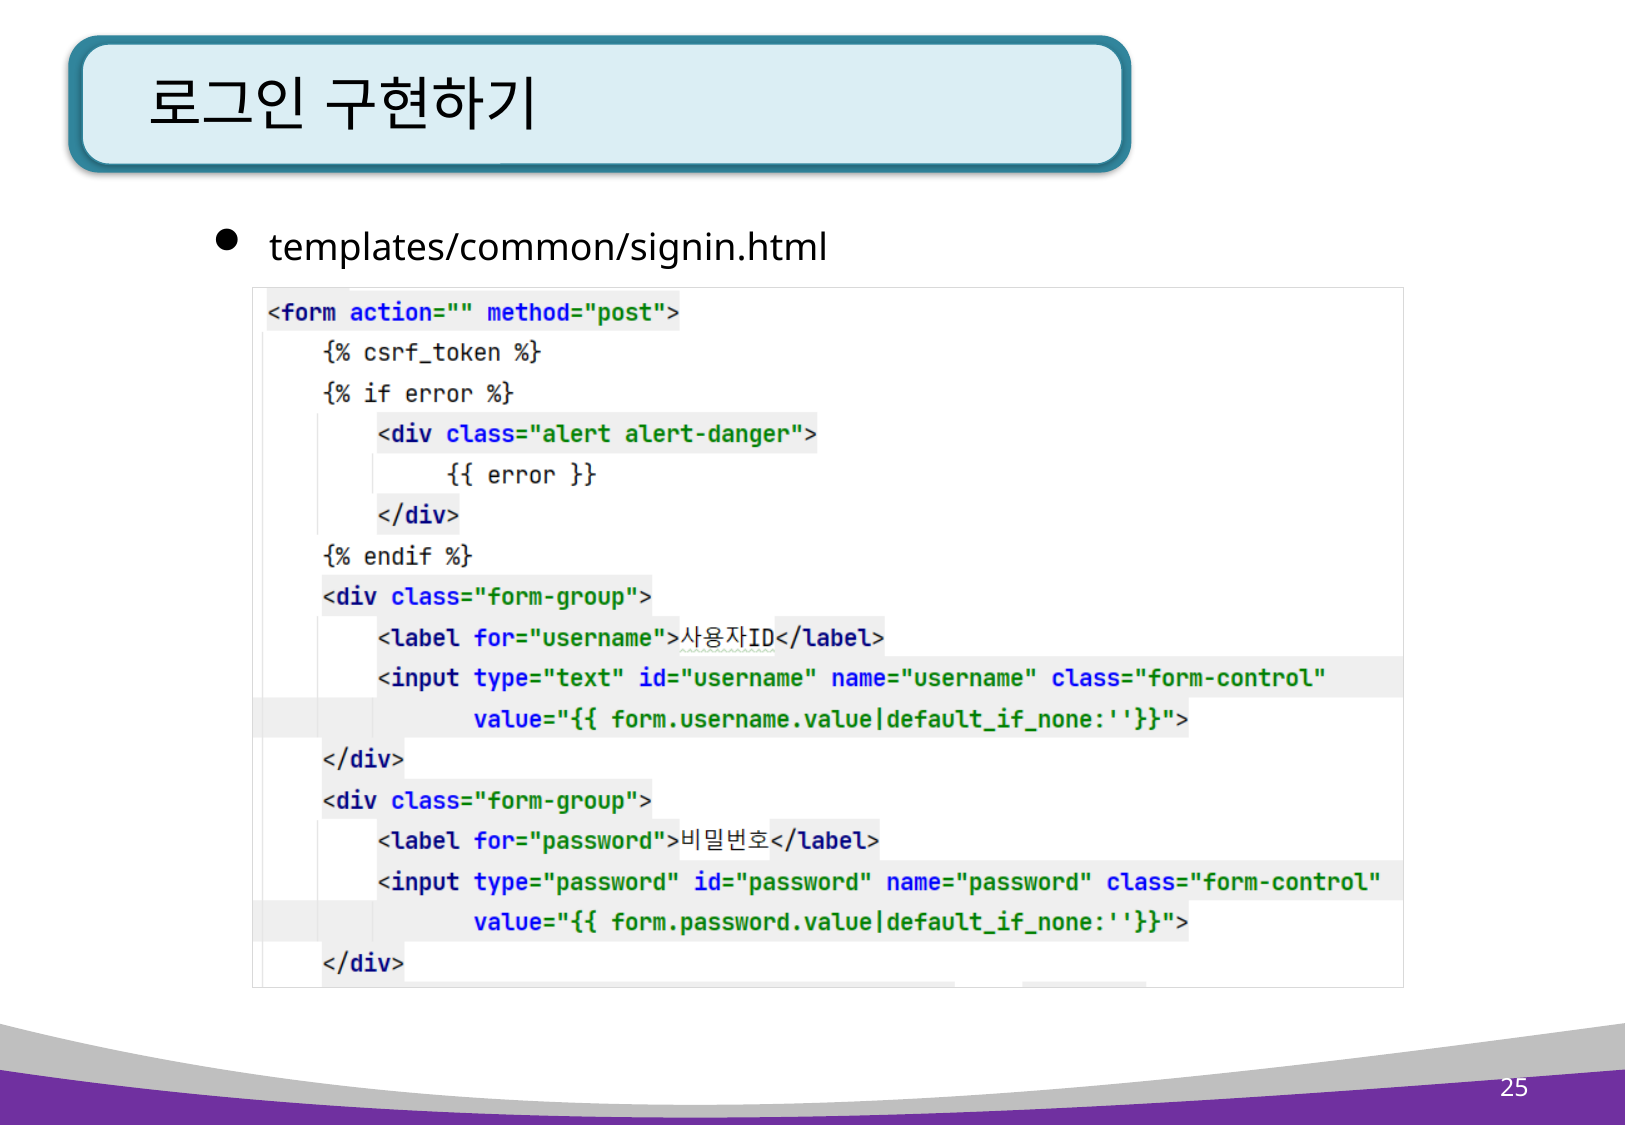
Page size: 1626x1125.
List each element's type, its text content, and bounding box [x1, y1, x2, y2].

picture [252, 287, 1404, 988]
text_box templates/common/signin.html [198, 192, 1522, 275]
slide_number 25 [1452, 1058, 1544, 1119]
title 로그인 구현하기 [103, 32, 1121, 173]
